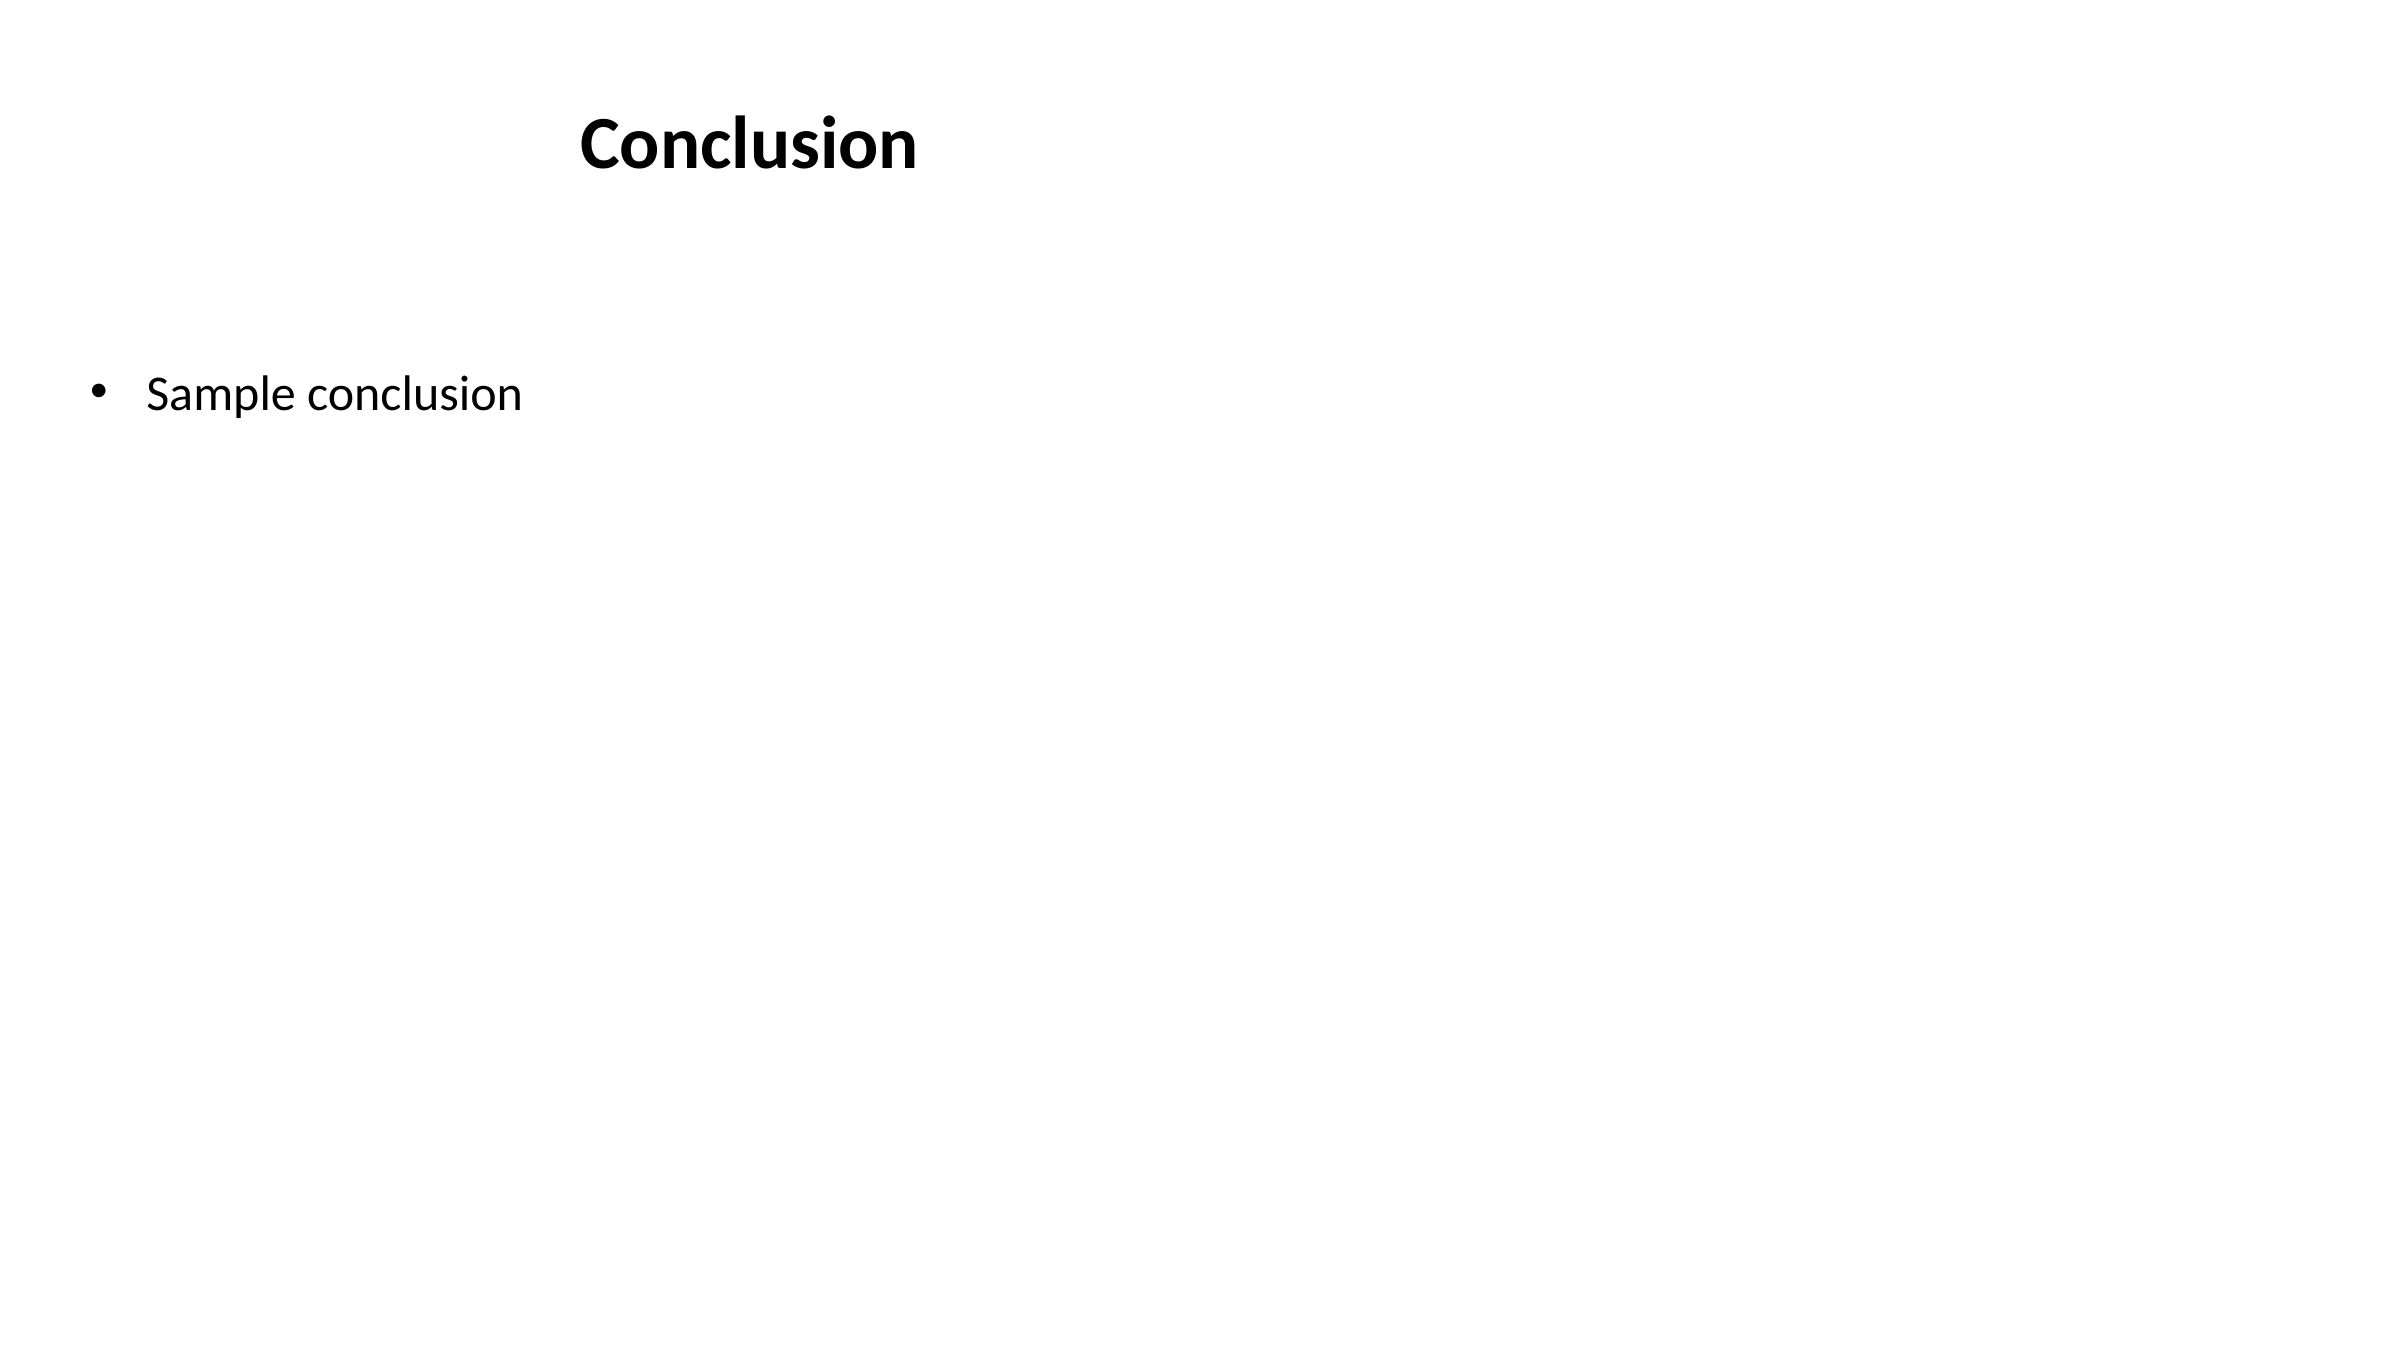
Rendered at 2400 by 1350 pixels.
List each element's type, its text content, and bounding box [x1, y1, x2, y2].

title Conclusion [75, 45, 1425, 233]
list Sample conclusion [75, 262, 1425, 1005]
